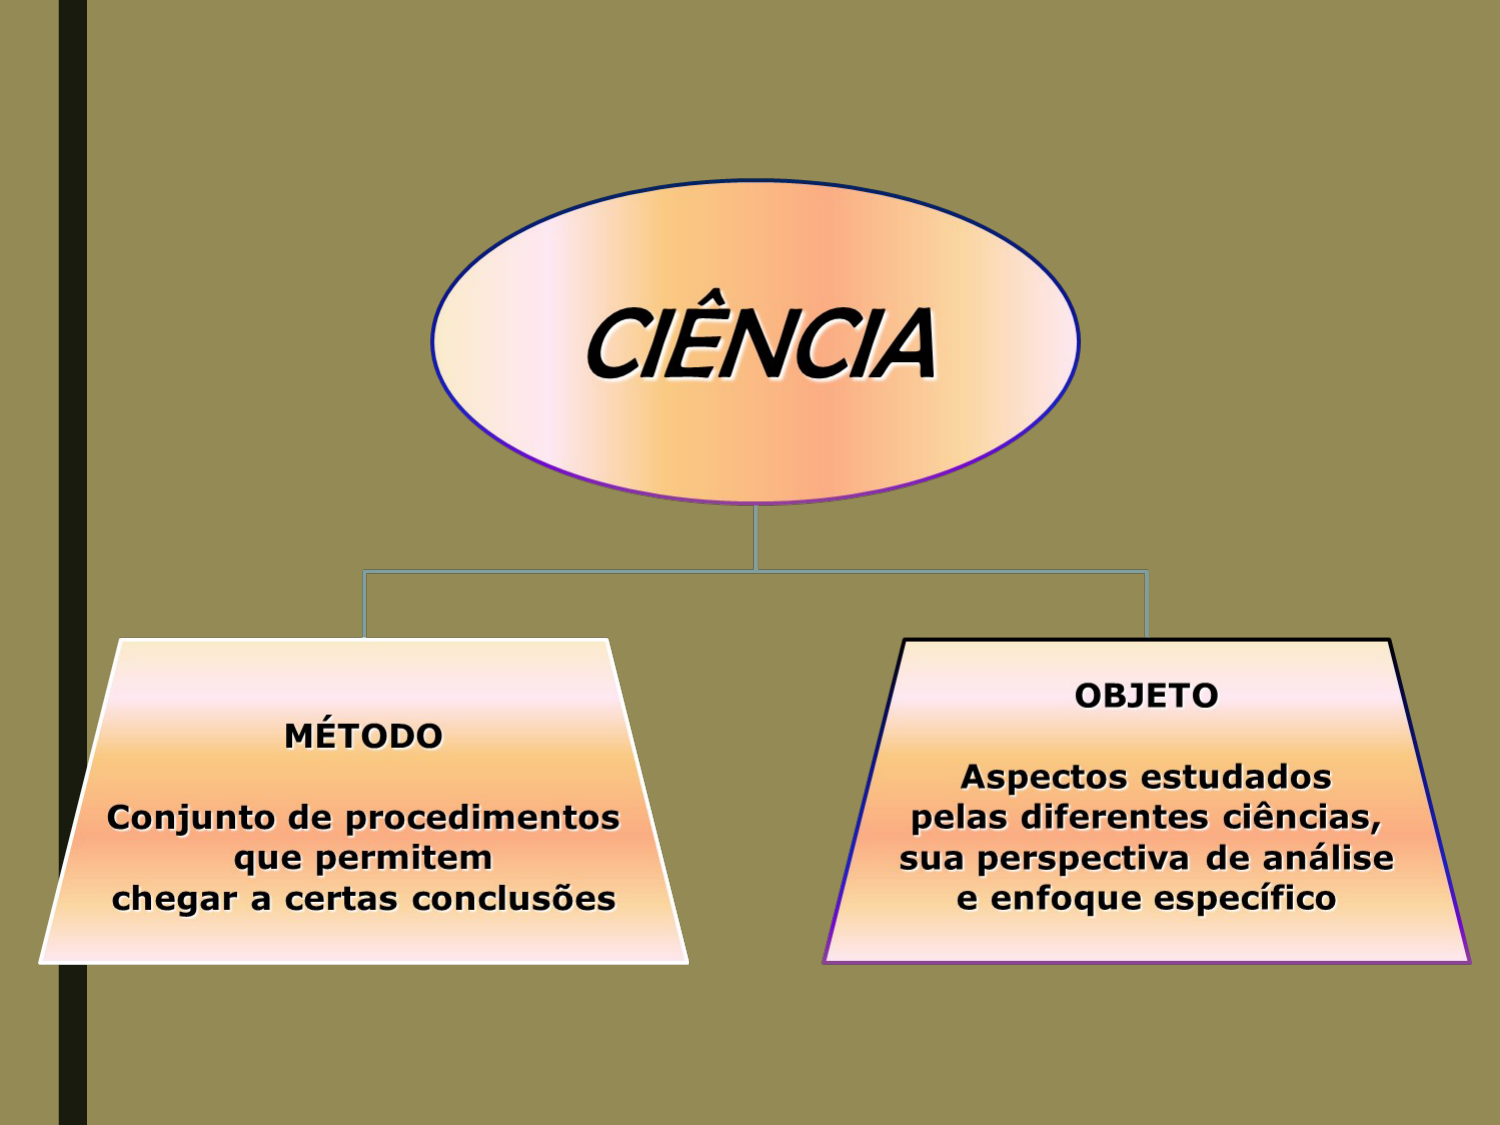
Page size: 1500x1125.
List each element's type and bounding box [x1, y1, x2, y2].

picture [38, 73, 1472, 1070]
